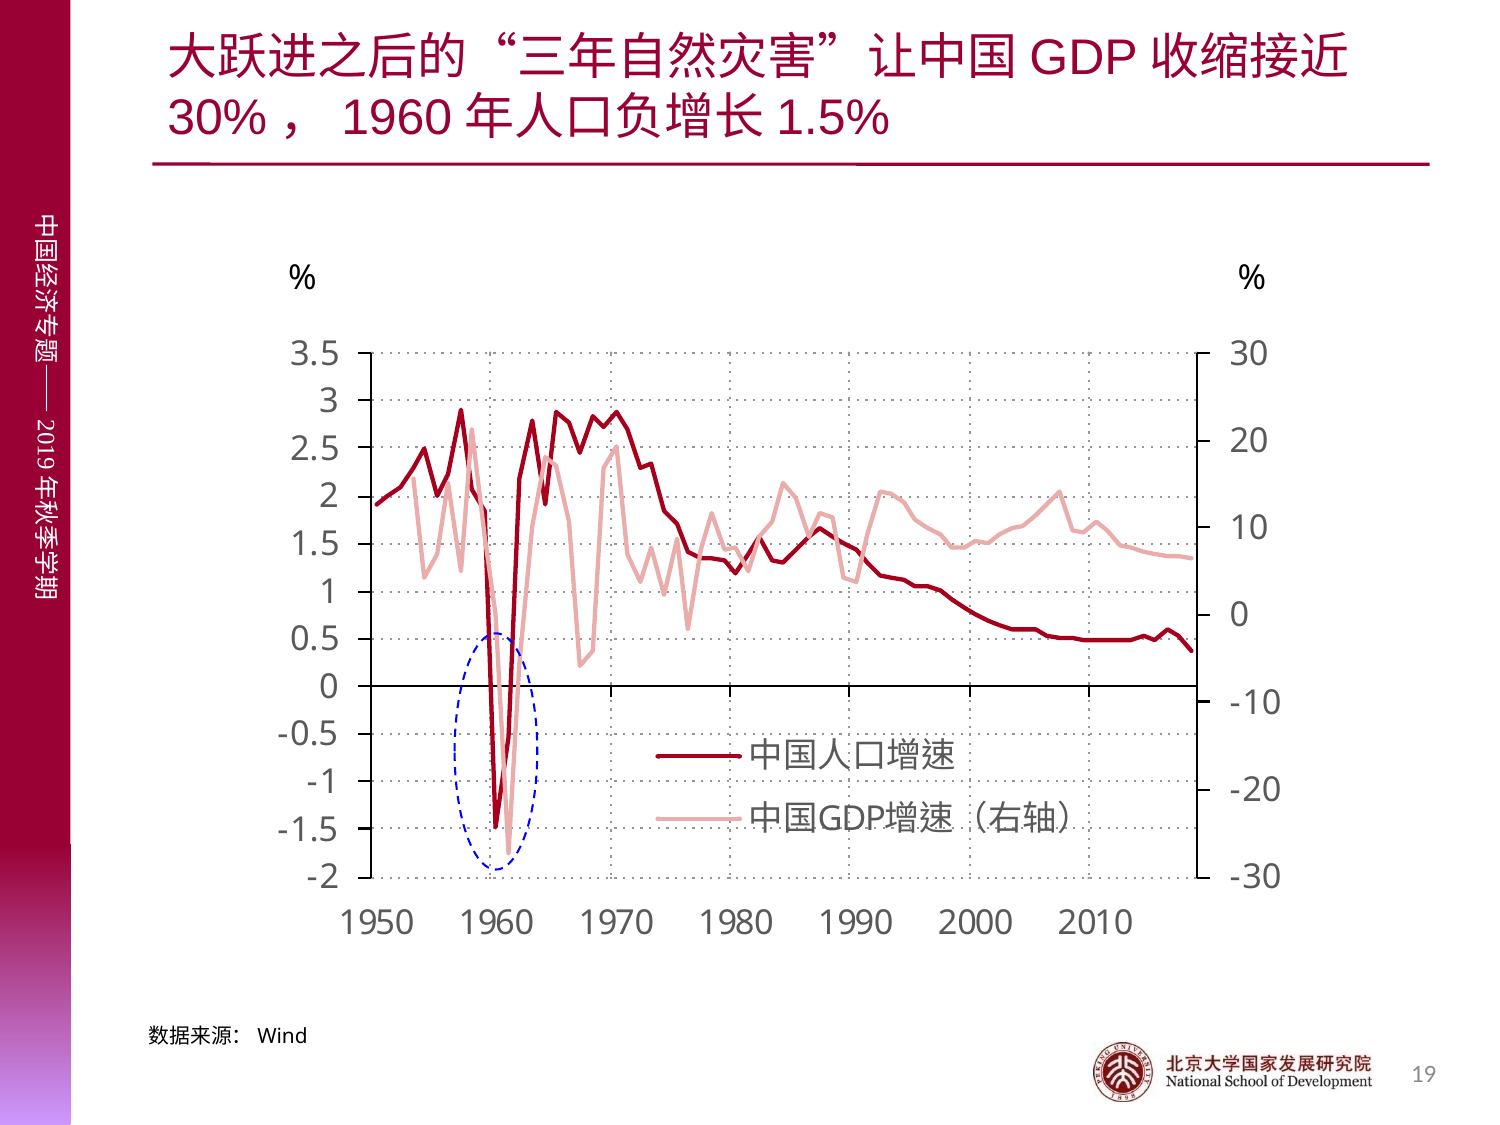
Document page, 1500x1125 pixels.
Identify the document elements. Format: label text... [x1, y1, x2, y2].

picture [270, 237, 1307, 946]
picture [1093, 1042, 1101, 1102]
slide_number 19 [1101, 1042, 1452, 1103]
title 大跃进之后的“三年自然灾害”让中国GDP收缩接近30%，1960年人口负增长1.5% [152, 0, 1426, 153]
text_box 数据来源：Wind [148, 1023, 727, 1049]
